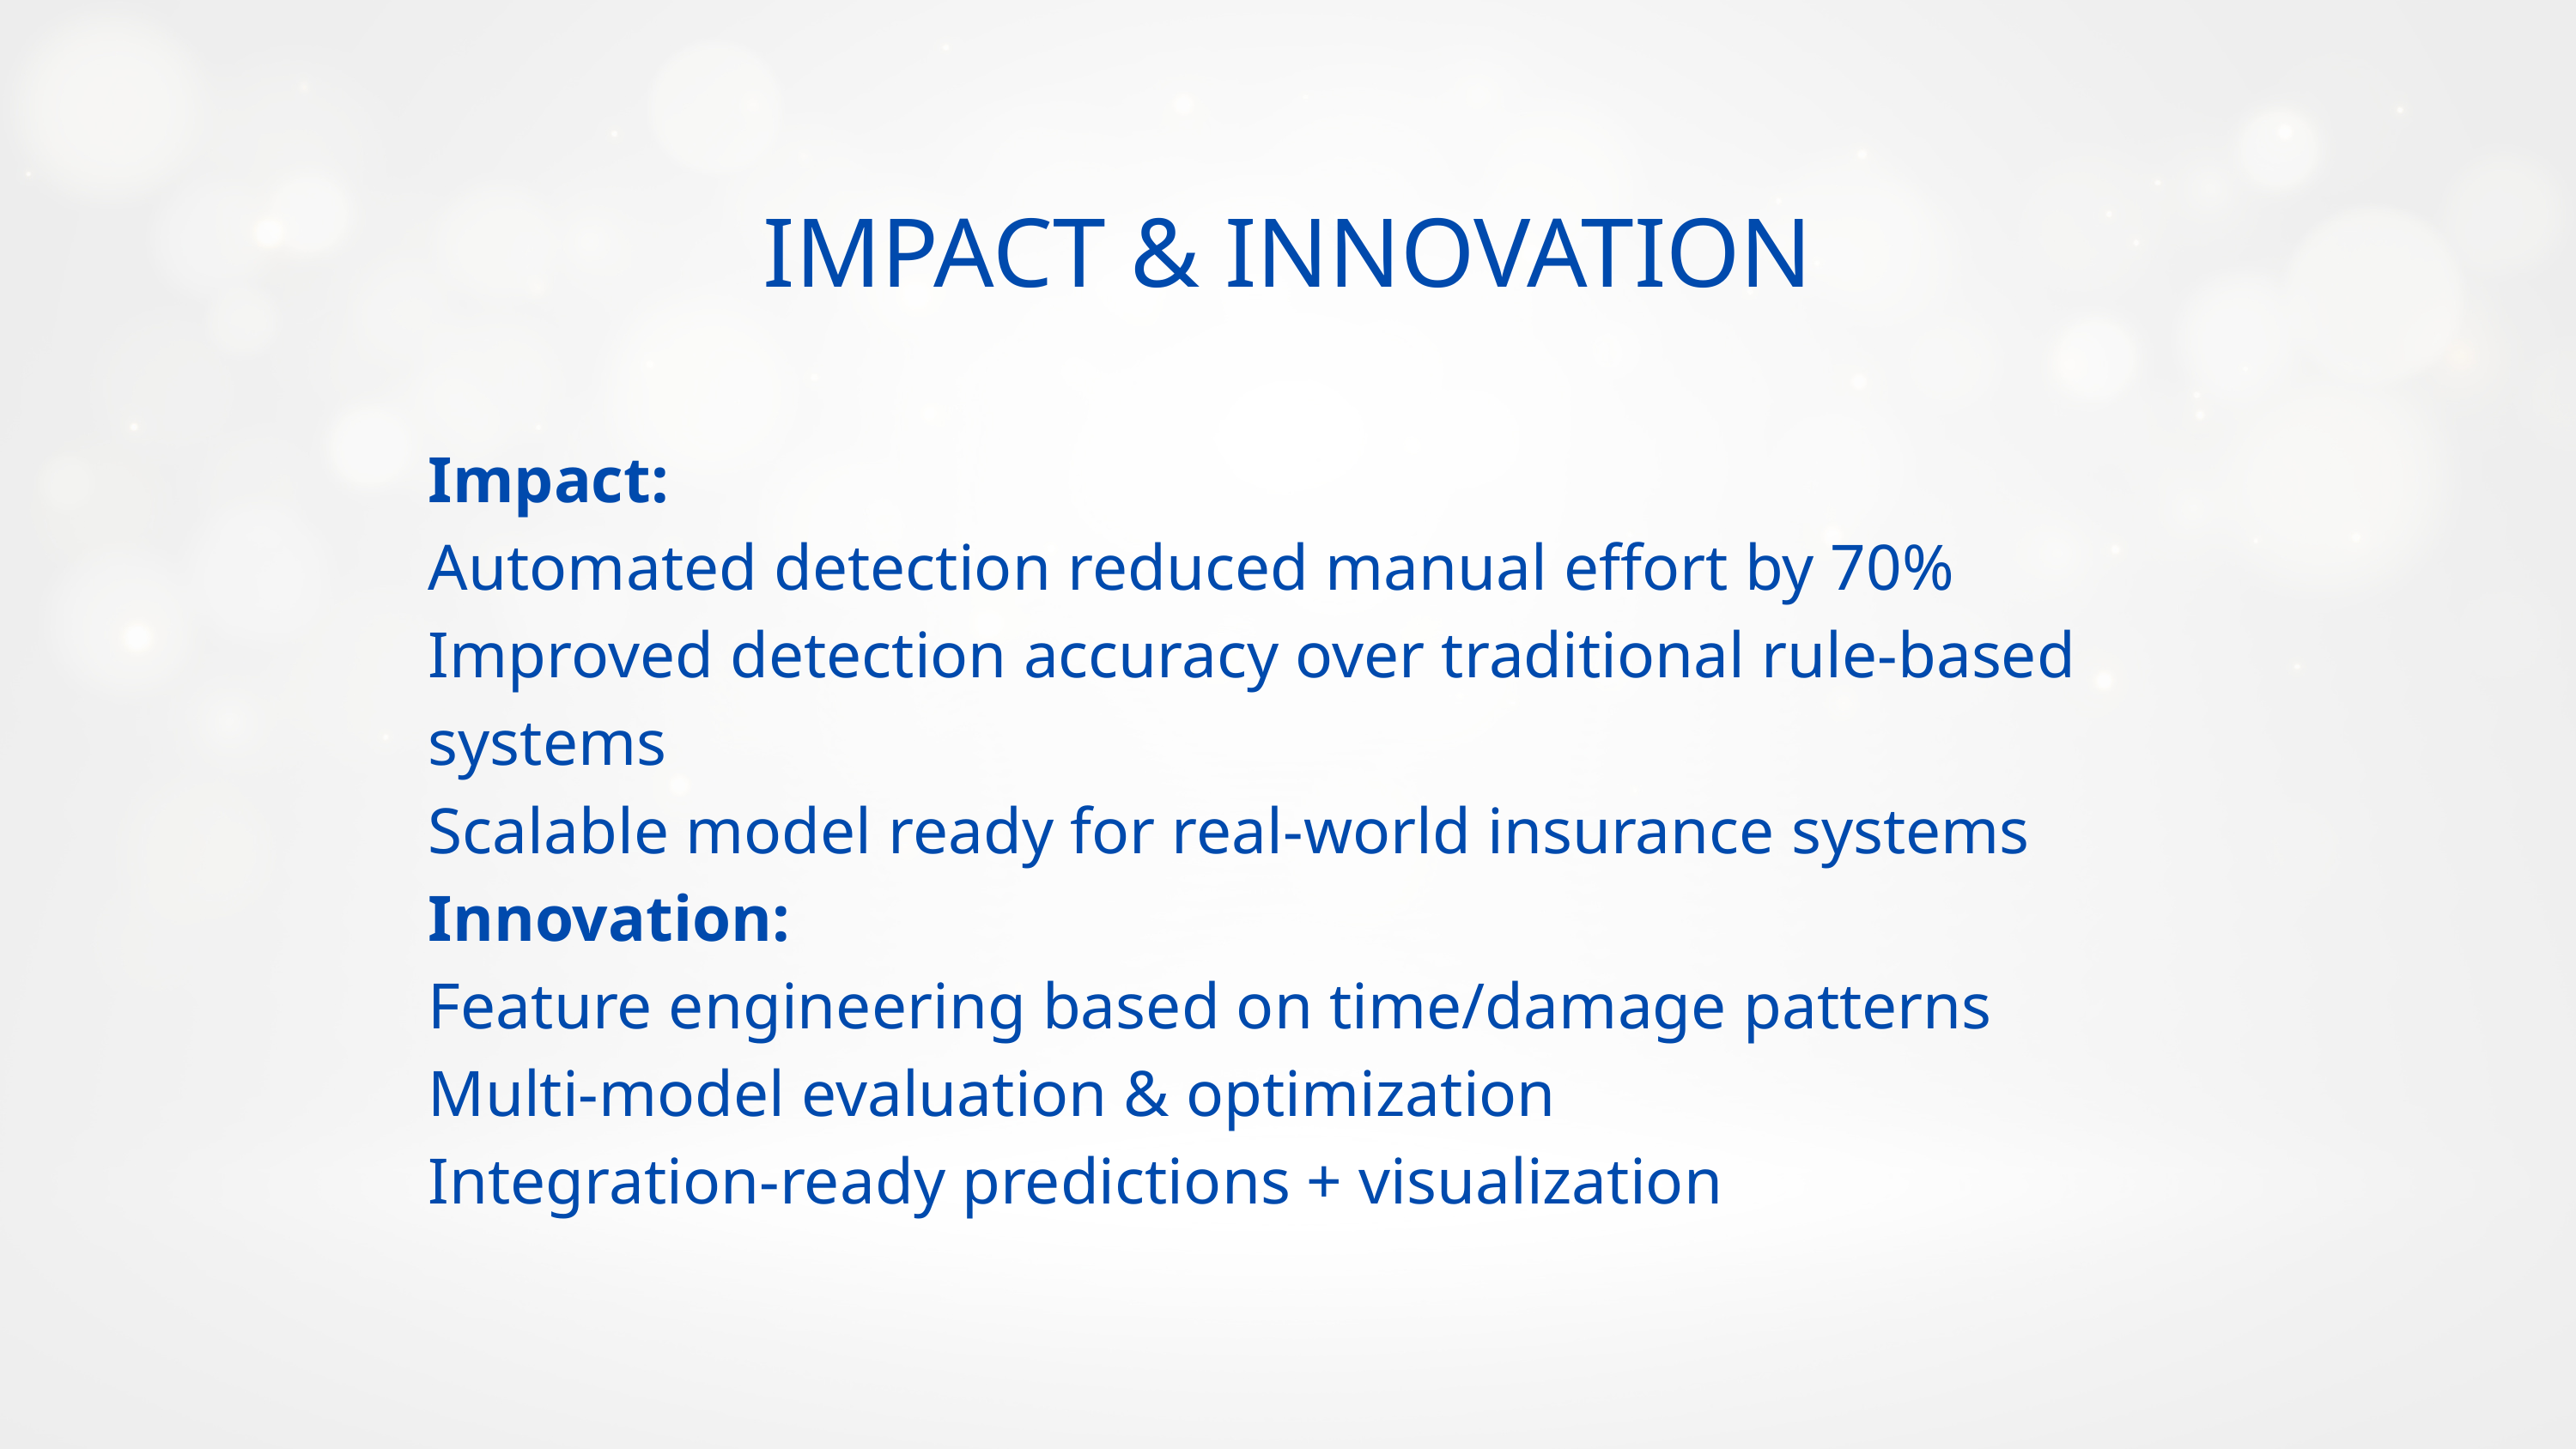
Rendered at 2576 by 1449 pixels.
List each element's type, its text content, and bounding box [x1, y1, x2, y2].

text_box Impact: Automated detection reduced manual effort by 70% Improved detection accuracy over traditional rule-based systems Scalable model ready for real-world insurance systems Innovation: Feature engineering based on time/damage patterns Multi-model evaluation & optimization Integration-ready predictions + visualization [428, 427, 2329, 1217]
text_box IMPACT & INNOVATION [645, 173, 1931, 306]
text_box [0, 0, 2576, 1449]
